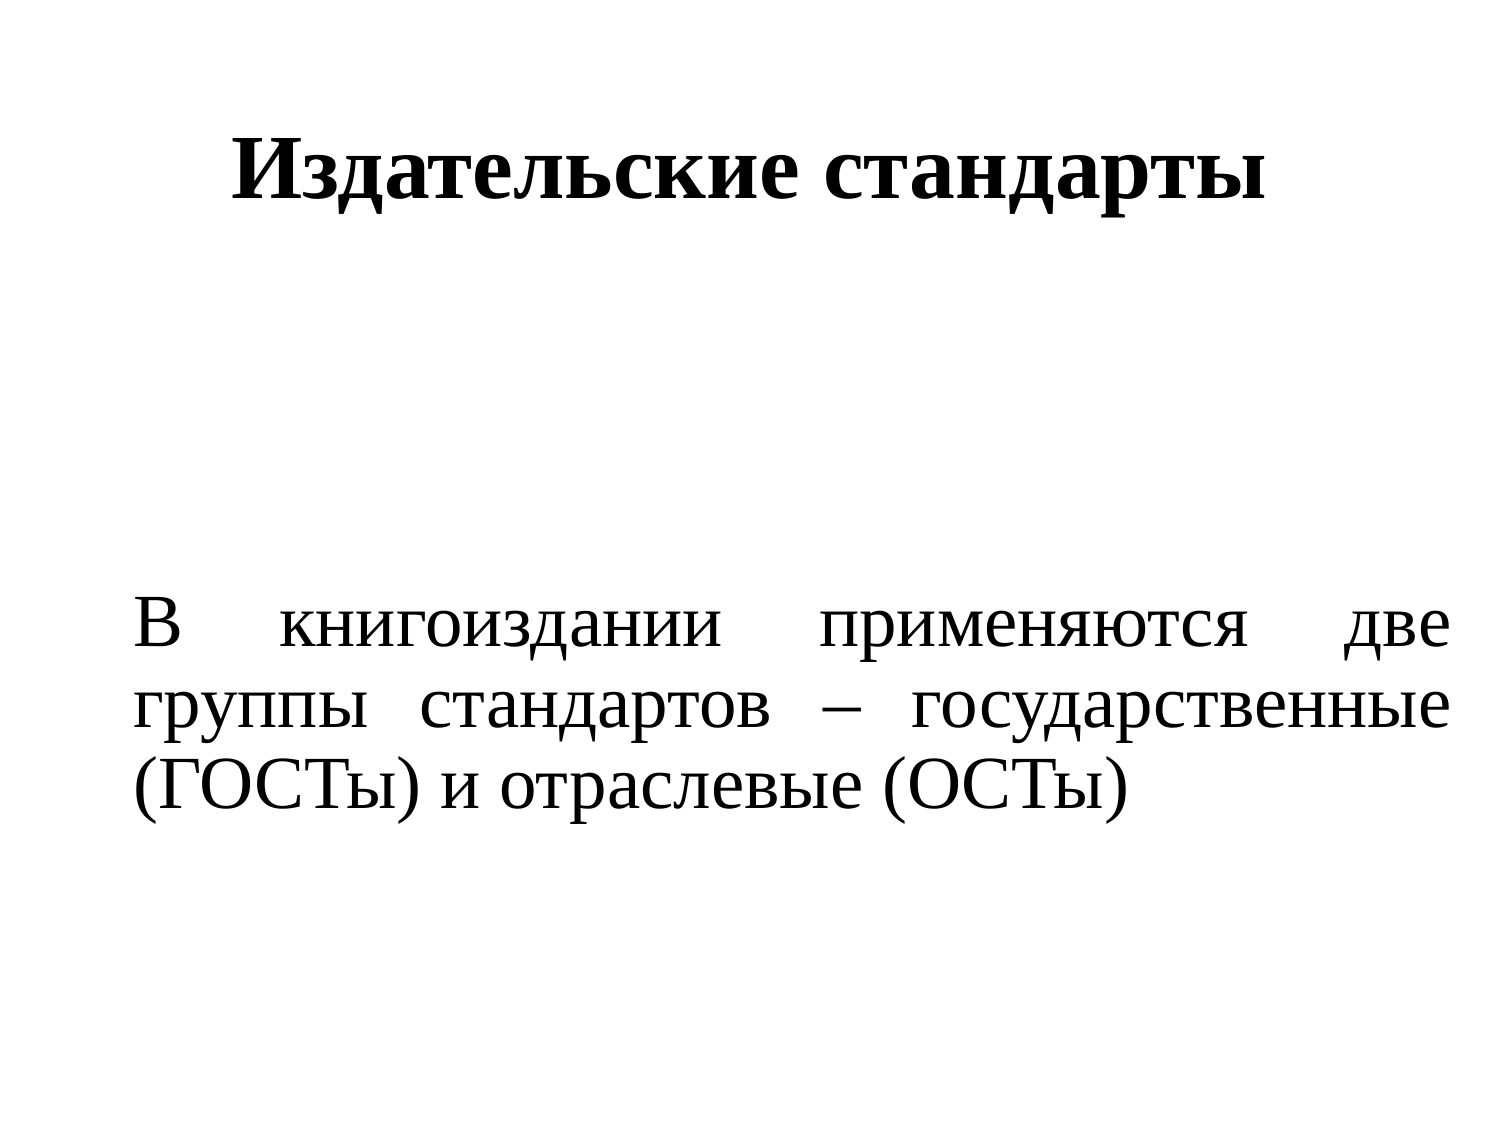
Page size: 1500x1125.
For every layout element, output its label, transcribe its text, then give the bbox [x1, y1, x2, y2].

title Издательские стандарты [103, 59, 1397, 278]
list В книгоиздании применяются две группы стандартов – государственные (ГОСТы) и отраслевые (ОСТы) [118, 574, 1468, 965]
